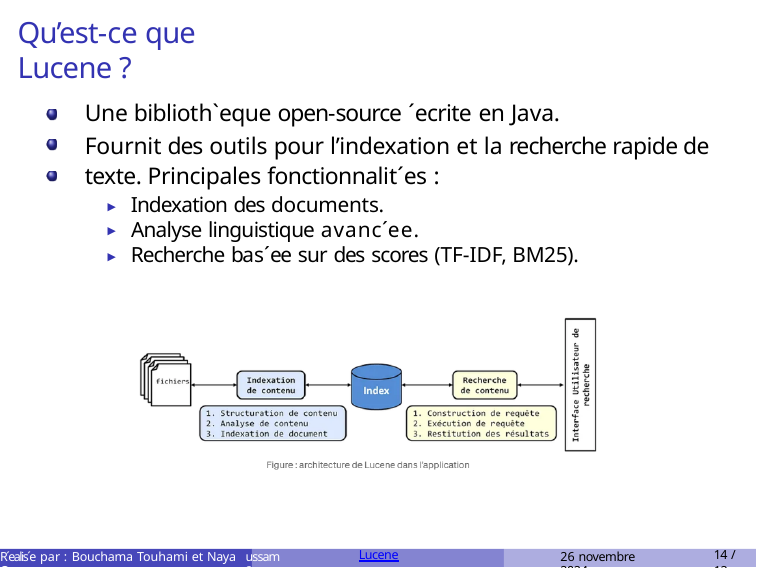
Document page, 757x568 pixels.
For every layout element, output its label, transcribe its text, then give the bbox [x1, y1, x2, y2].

picture [45, 139, 58, 151]
picture [118, 296, 680, 478]
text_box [0, 548, 757, 568]
picture [45, 170, 58, 183]
picture [45, 109, 58, 121]
title Qu’est-ce que Lucene ? [15, 11, 307, 110]
text_box Une biblioth`eque open-source ´ecrite en Java. Fournit des outils pour l’indexation et la recherche rapide de texte. Principales fonctionnalit´es : ▶ Indexation des documents. ▶ Analyse linguistique avanc´ee. ▶ Recherche bas´ee sur des scores (TF-IDF, BM25). [80, 89, 724, 267]
